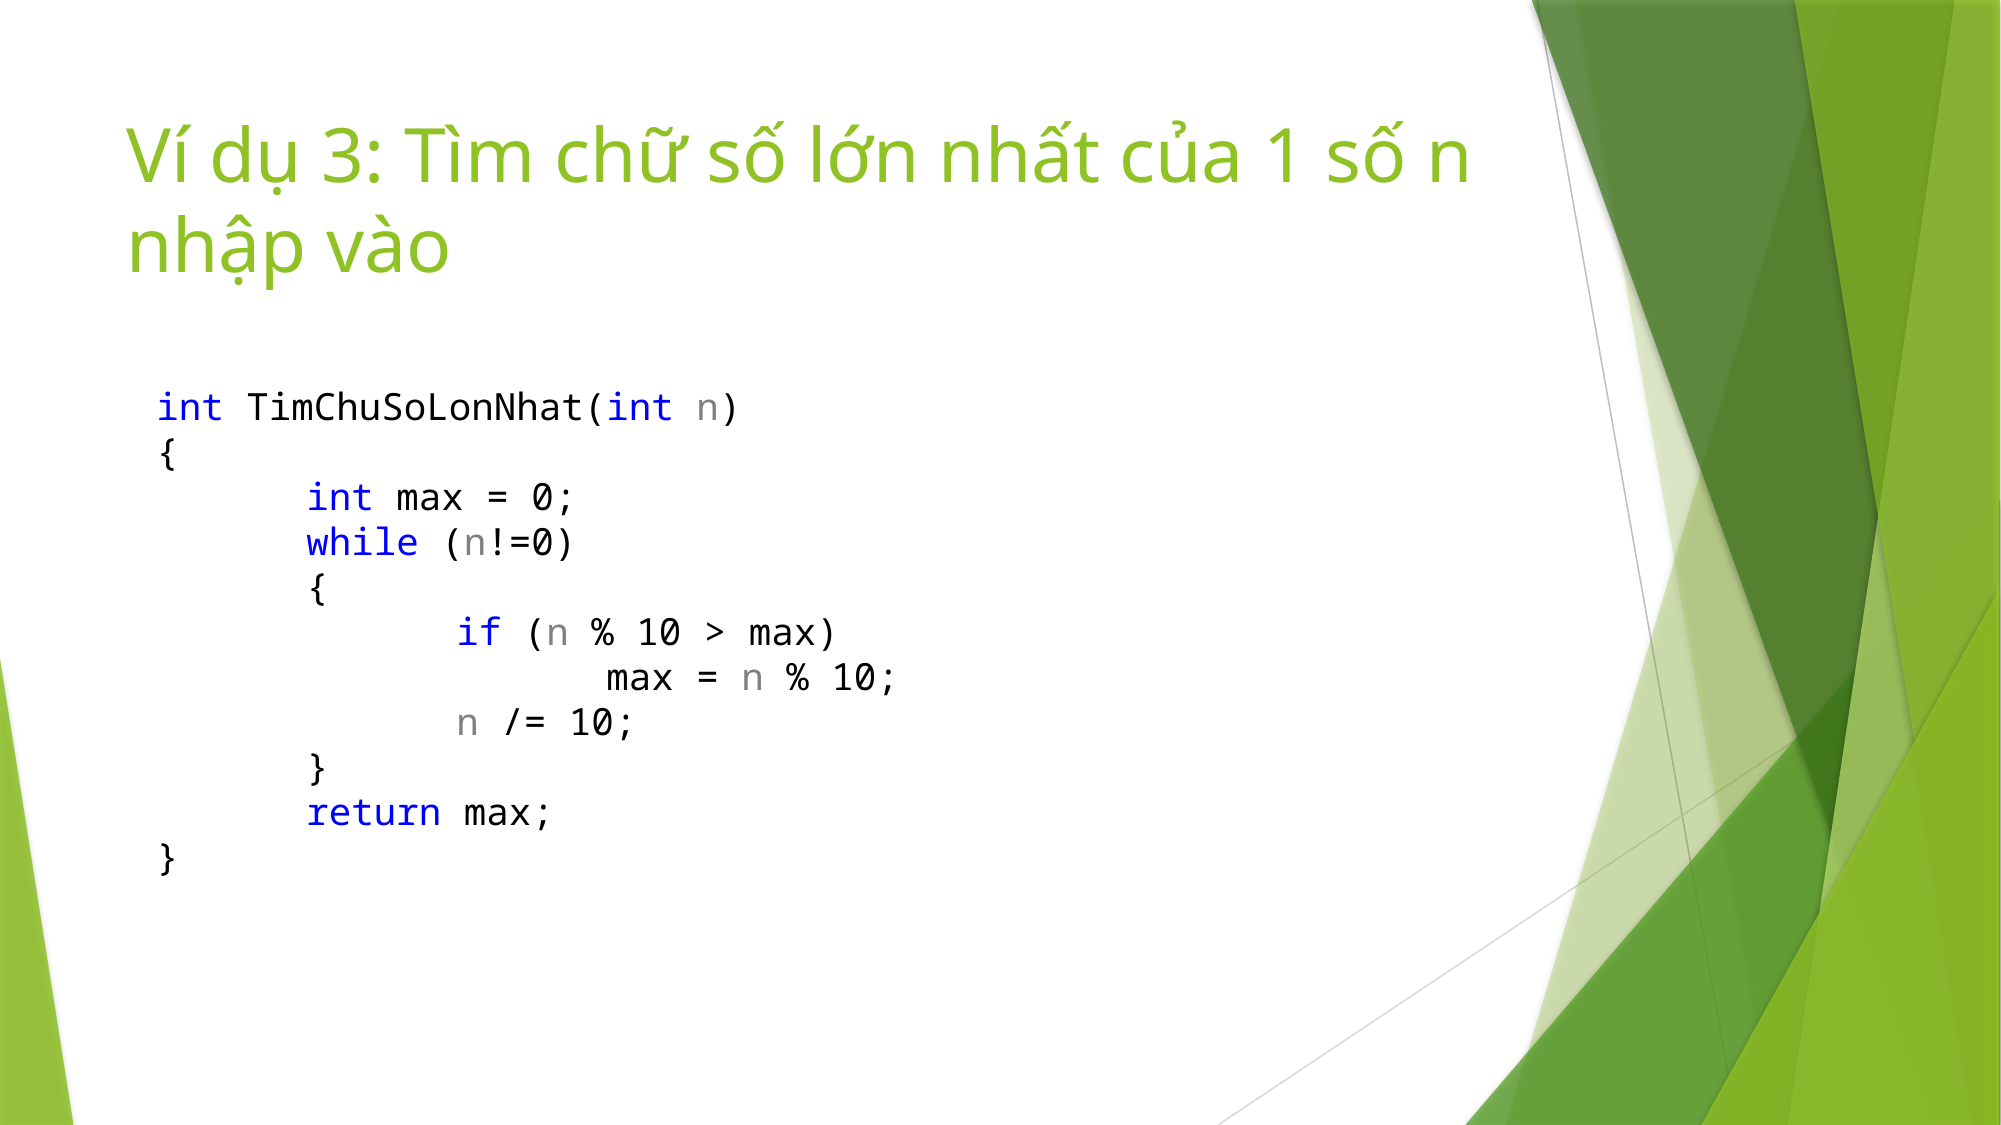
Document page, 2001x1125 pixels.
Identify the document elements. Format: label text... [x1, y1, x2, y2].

title Ví dụ 3: Tìm chữ số lớn nhất của 1 số n nhập vào [111, 99, 1522, 317]
text_box int TimChuSoLonNhat(int n) { int max = 0; while (n!=0) { if (n % 10 > max) max = n % 10; n /= 10; } return max; } [141, 375, 1142, 886]
